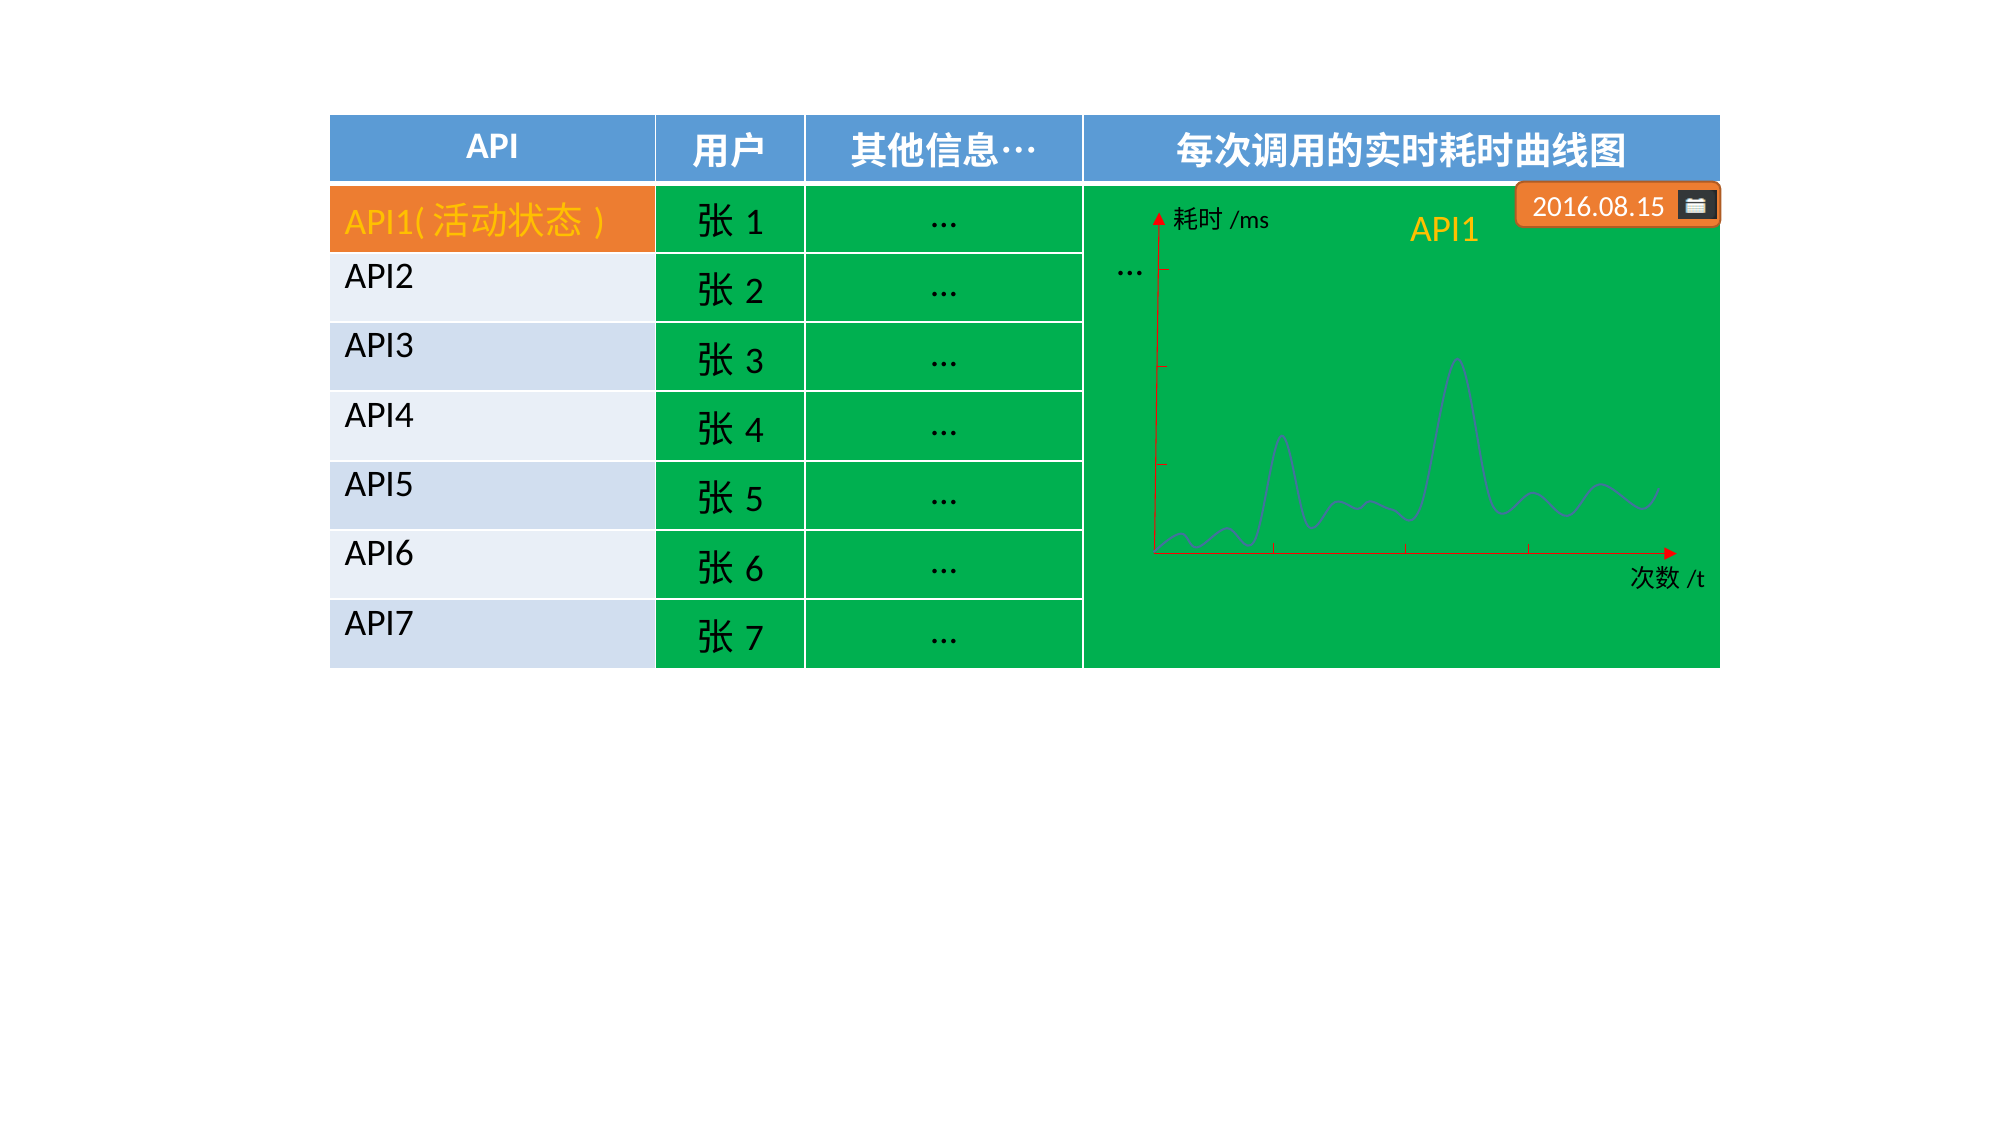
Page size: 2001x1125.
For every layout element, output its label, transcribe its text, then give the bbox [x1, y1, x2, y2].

table_header 用户 [656, 115, 804, 181]
table_cell API4 [330, 392, 655, 460]
table_cell 张6 [656, 531, 804, 598]
table_cell 张4 [656, 392, 804, 460]
table_cell API5 [330, 462, 655, 529]
table_header 其他信息… [806, 115, 1082, 181]
table_cell API7 [330, 600, 655, 668]
table_cell API2 [330, 254, 655, 321]
table_cell API6 [330, 531, 655, 598]
table_cell … [806, 254, 1082, 321]
table_cell … [806, 531, 1082, 598]
table_header API [330, 115, 655, 181]
table_cell 张5 [656, 462, 804, 529]
table_header 每次调用的实时耗时曲线图 [1084, 115, 1720, 181]
table_cell API3 [330, 323, 655, 390]
table_cell … [806, 600, 1082, 668]
table_cell … [806, 462, 1082, 529]
table_cell 张7 [656, 600, 804, 668]
table_cell [1084, 186, 1720, 668]
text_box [1515, 181, 1721, 228]
table_cell API1(活动状态) [330, 186, 655, 252]
table_cell 张2 [656, 254, 804, 321]
table_cell … [806, 392, 1082, 460]
table_cell … [806, 186, 1082, 252]
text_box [1102, 196, 1725, 601]
table_cell 张3 [656, 323, 804, 390]
table_cell 张1 [656, 186, 804, 252]
table_cell … [806, 323, 1082, 390]
